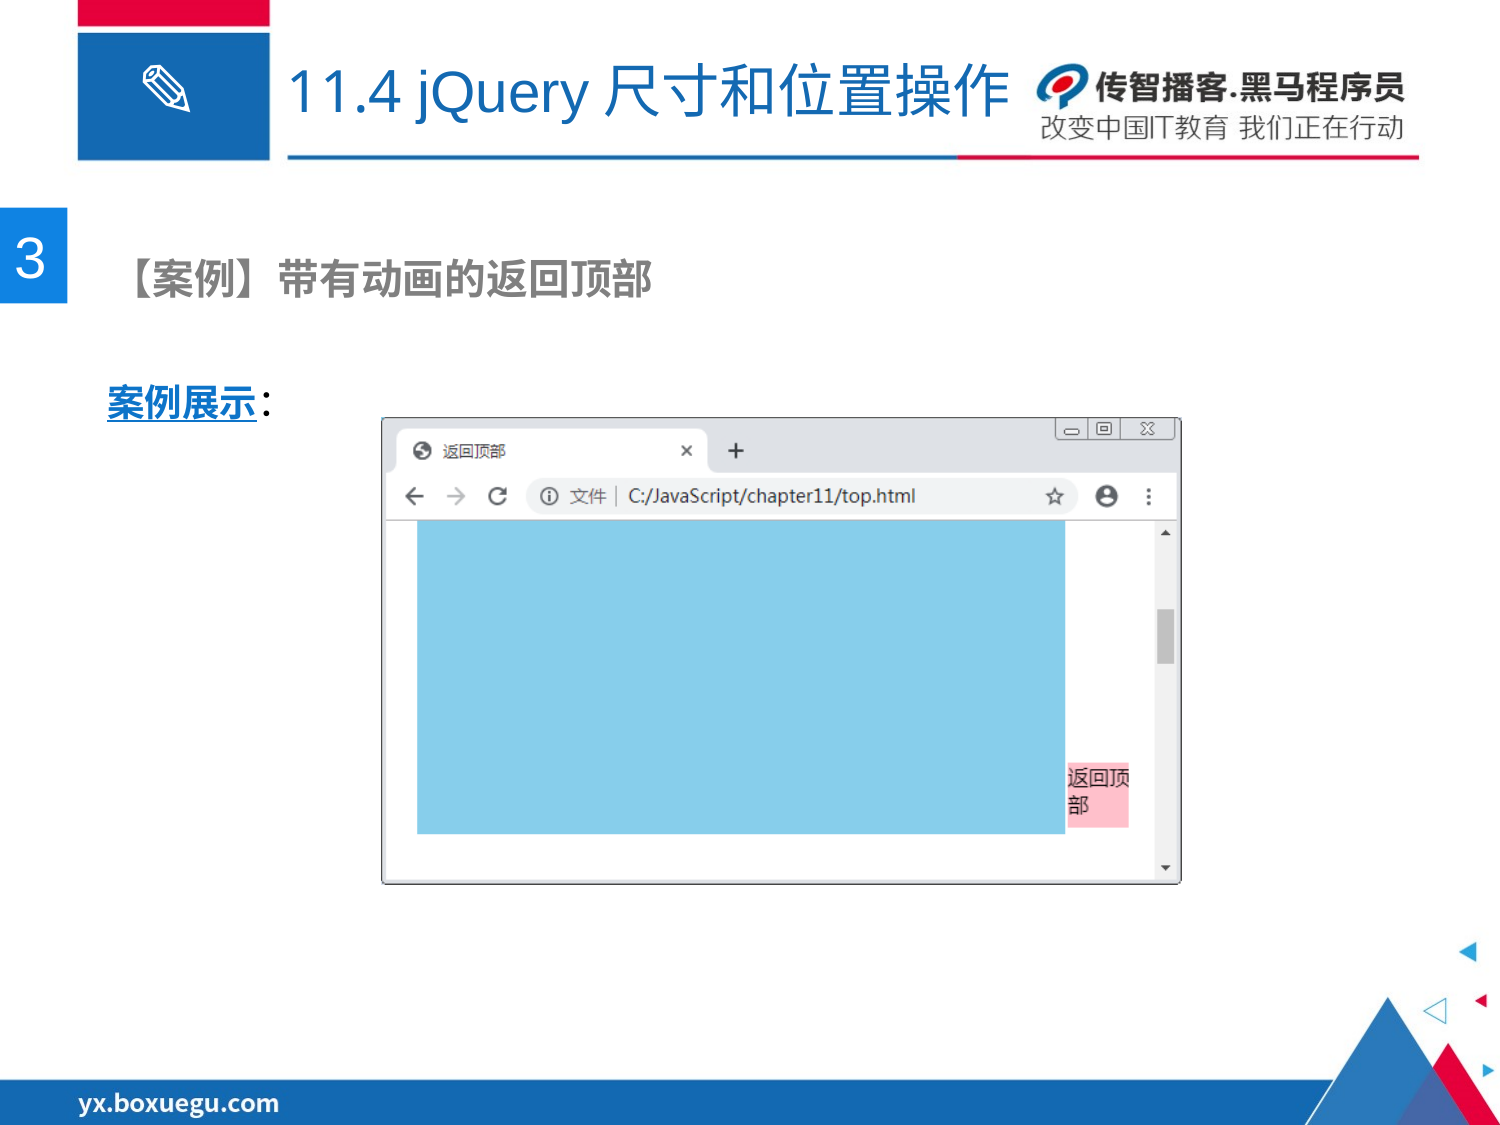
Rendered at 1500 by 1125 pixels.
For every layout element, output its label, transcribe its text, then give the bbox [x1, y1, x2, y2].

text_box 【案例】带有动画的返回顶部 [69, 245, 842, 355]
title 11.4 jQuery尺寸和位置操作 [271, 25, 1046, 153]
picture [0, 1, 1500, 1125]
text_box 案例展示： [92, 326, 1390, 432]
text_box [0, 207, 68, 304]
